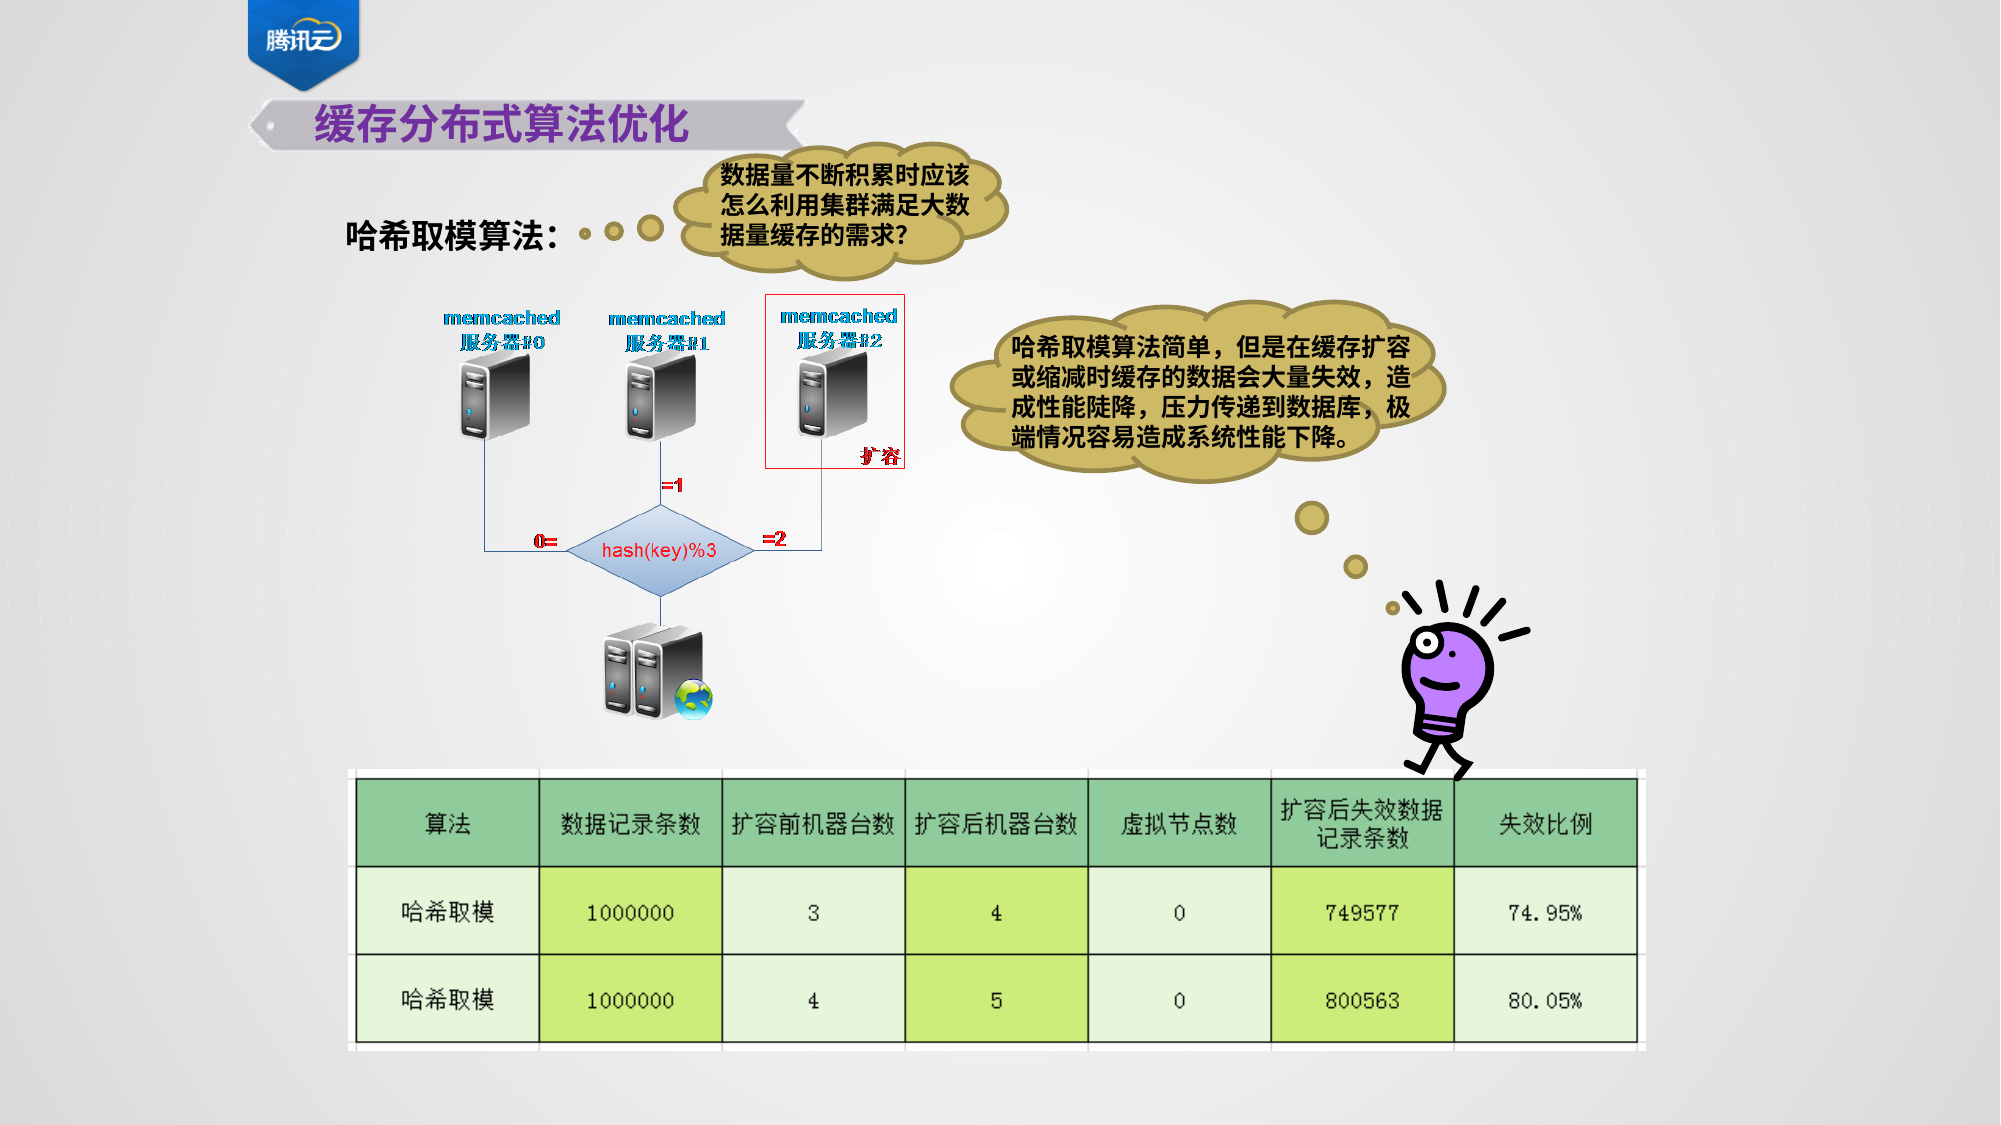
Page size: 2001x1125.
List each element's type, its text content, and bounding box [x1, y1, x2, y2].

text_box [1392, 579, 1532, 783]
text_box [1438, 370, 1447, 408]
text_box [1294, 500, 1330, 536]
text_box [949, 346, 996, 450]
picture [348, 768, 1646, 1051]
picture [247, 0, 362, 94]
text_box [1343, 554, 1369, 580]
text_box [1029, 459, 1277, 484]
picture [437, 293, 915, 720]
text_box [1024, 299, 1399, 324]
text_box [245, 89, 814, 159]
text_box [675, 143, 1007, 279]
text_box 哈希取模算法： [330, 207, 593, 263]
text_box 哈希取模算法简单，但是在缓存扩容或缩减时缓存的数据会大量失效，造成性能陡降，压力传递到数据库，极端情况容易造成系统性能下降。 [996, 324, 1438, 459]
